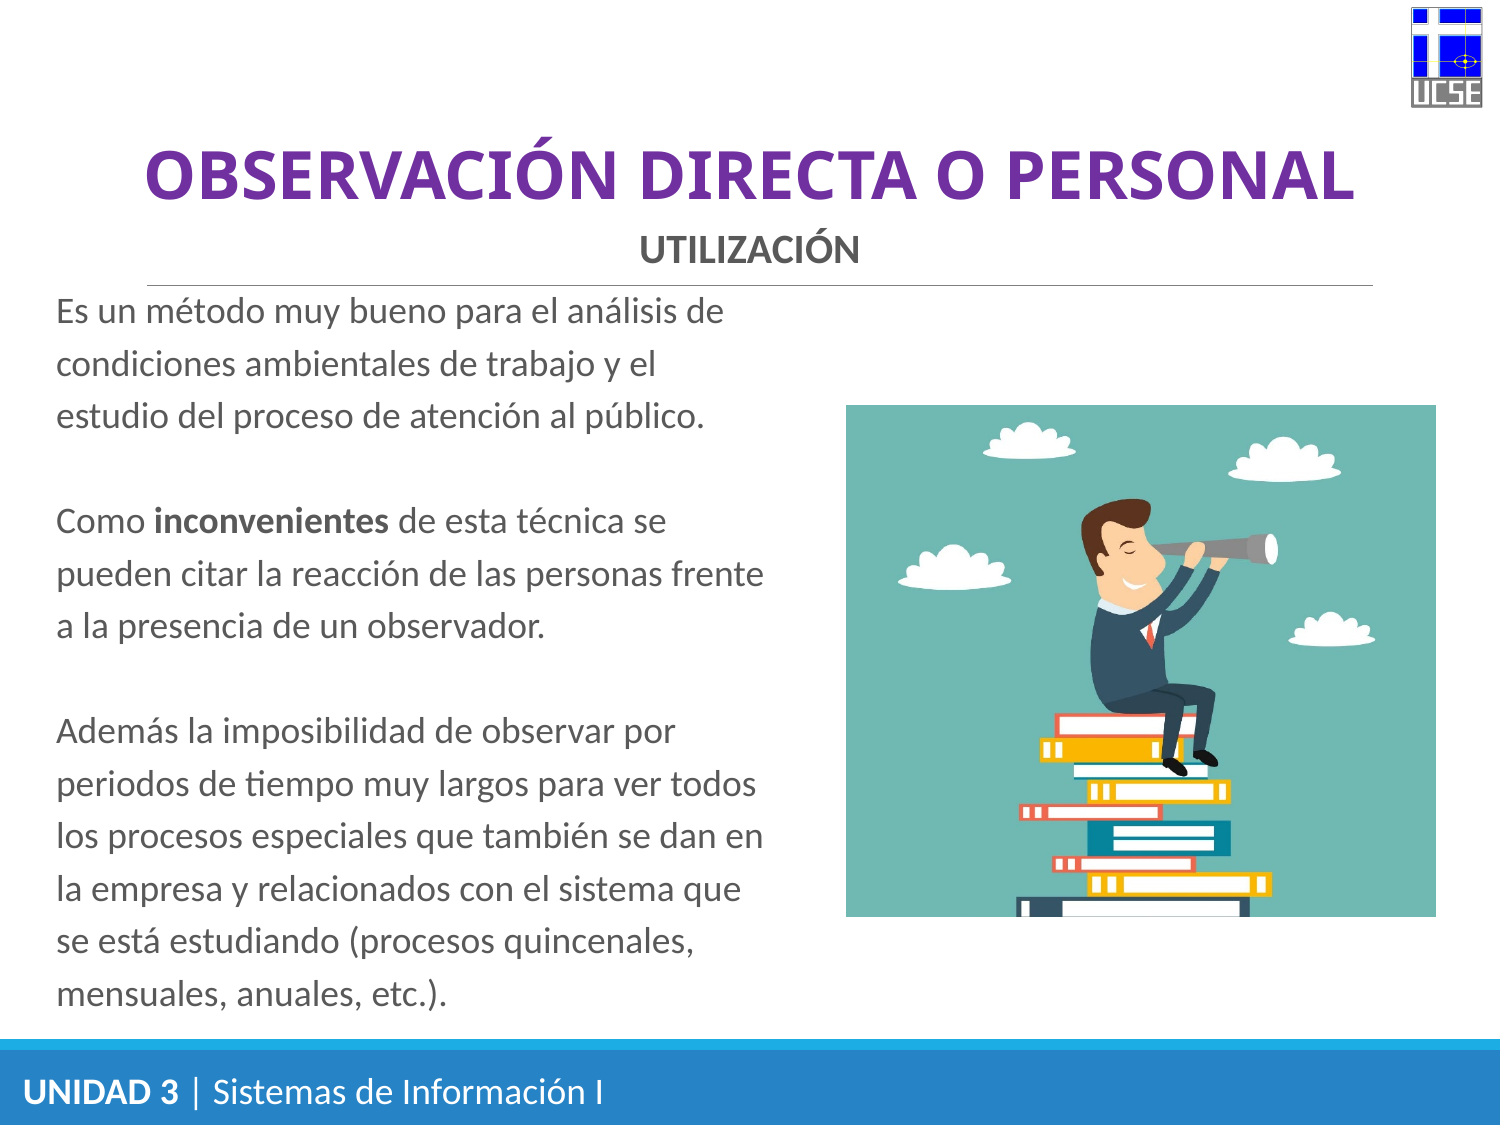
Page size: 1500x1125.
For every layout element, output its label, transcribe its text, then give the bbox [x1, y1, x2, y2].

text_box Es un método muy bueno para el análisis de condiciones ambientales de trabajo y el estudio del proceso de atención al público. Como inconvenientes de esta técnica se pueden citar la reacción de las personas frente a la presencia de un observador. Además la imposibilidad de observar por periodos de tiempo muy largos para ver todos los procesos especiales que también se dan en la empresa y relacionados con el sistema que se está estudiando (procesos quincenales, mensuales, anuales, etc.). [41, 278, 859, 1022]
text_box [1410, 6, 1483, 109]
text_box UNIDAD 3 | Sistemas de Información I [8, 1059, 620, 1120]
text_box OBSERVACIÓN DIRECTA O PERSONAL UTILIZACIÓN [41, 125, 1459, 338]
picture [846, 404, 1436, 918]
